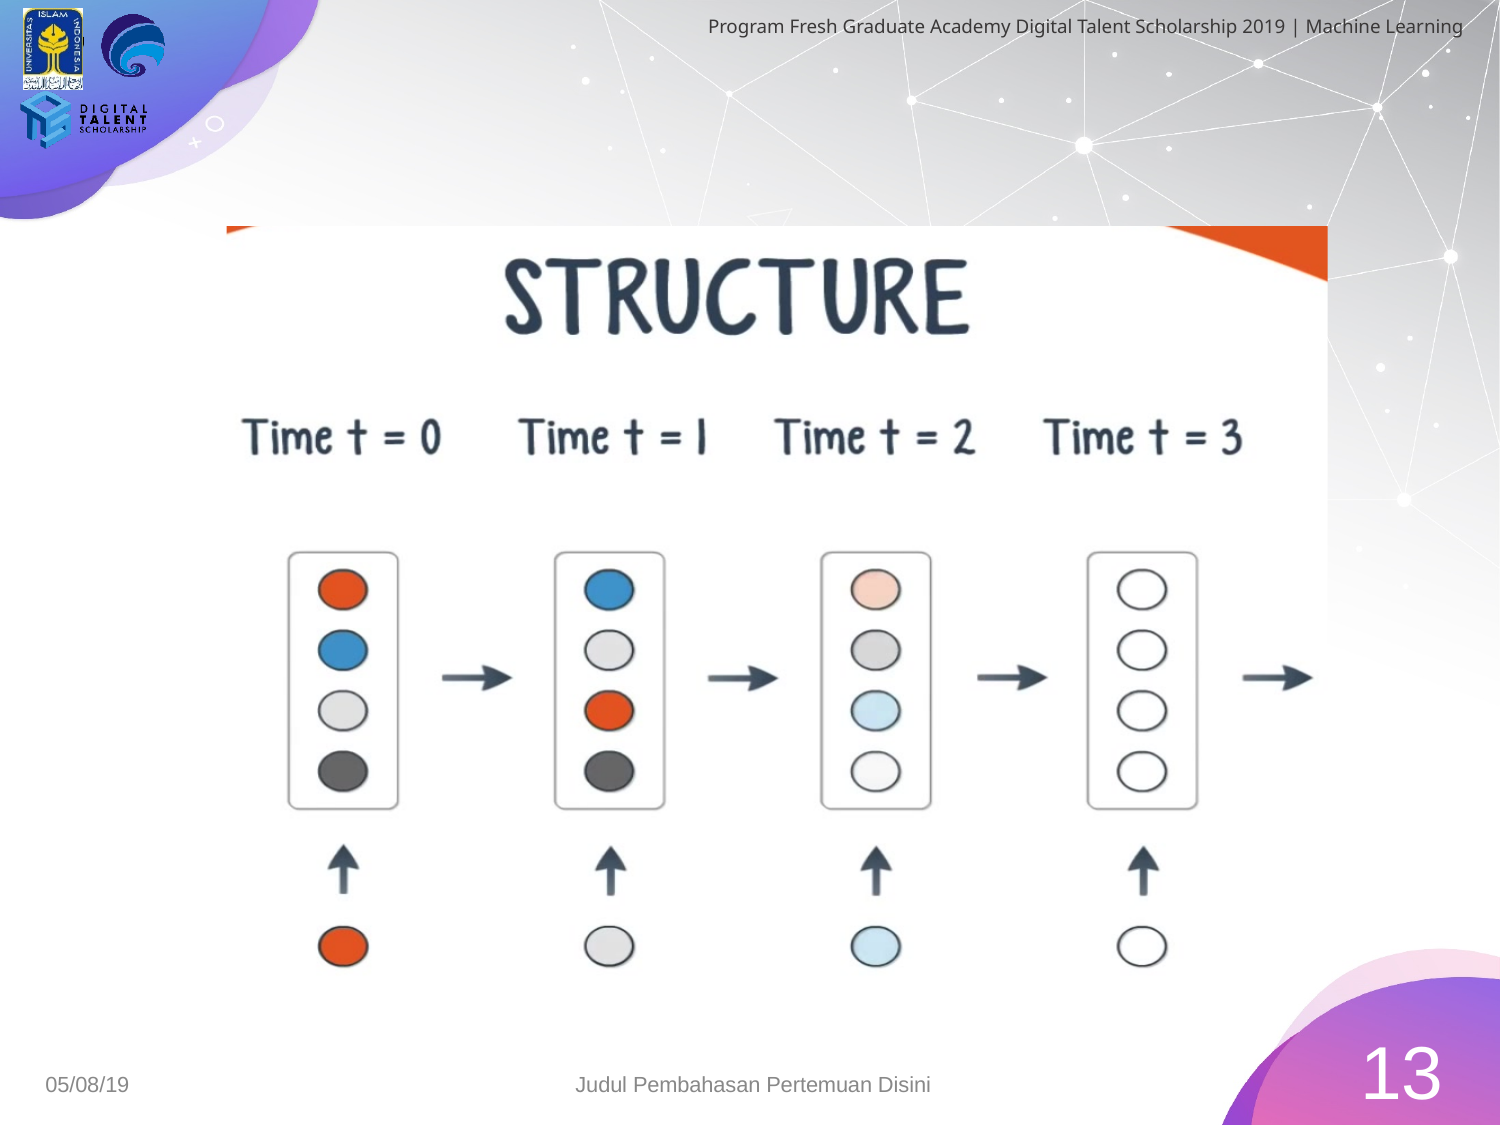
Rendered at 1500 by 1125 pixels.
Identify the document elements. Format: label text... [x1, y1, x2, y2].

footer Judul Pembahasan Pertemuan Disini [386, 1053, 1121, 1114]
slide_number ‹#› [1327, 1025, 1477, 1115]
picture [0, 0, 1500, 1125]
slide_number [30, 1053, 272, 1114]
